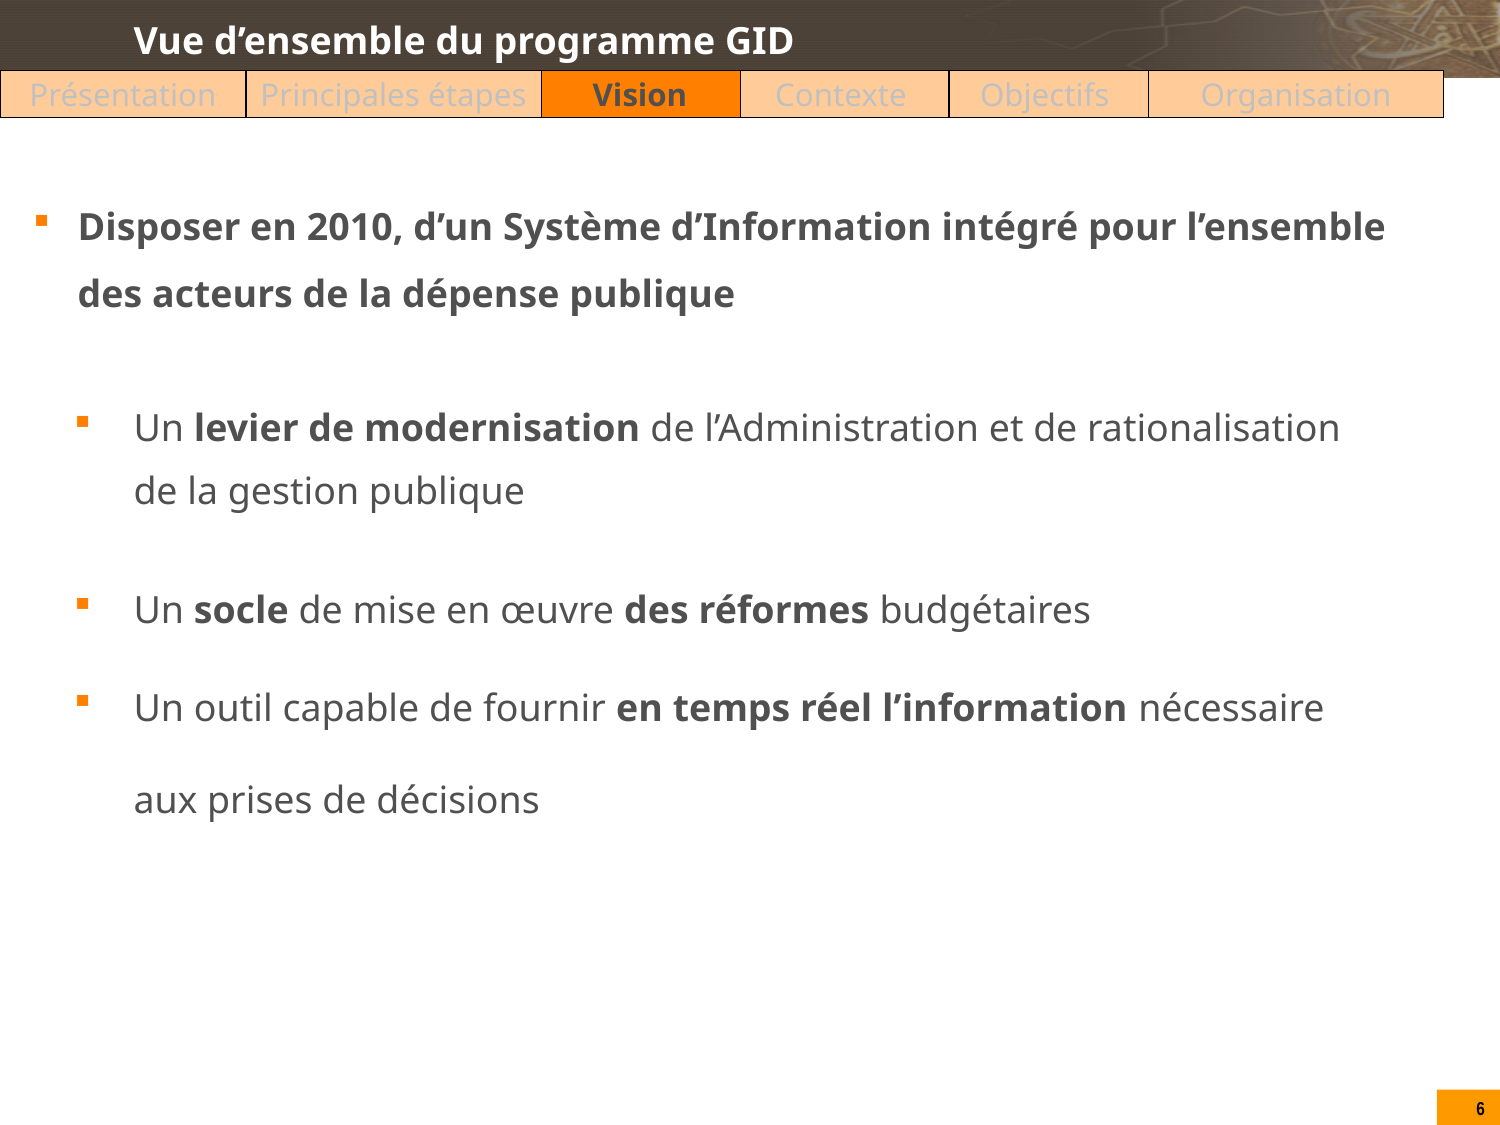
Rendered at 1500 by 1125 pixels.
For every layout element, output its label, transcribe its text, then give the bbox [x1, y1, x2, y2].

text_box Un levier de modernisation de l’Administration et de rationalisation de la gestion publique Un socle de mise en œuvre des réformes budgétaires Un outil capable de fournir en temps réel l’information nécessaire aux prises de décisions [58, 328, 1394, 860]
picture [0, 0, 1500, 70]
text_box Organisation [1148, 70, 1444, 118]
text_box Disposer en 2010, d’un Système d’Information intégré pour l’ensemble des acteurs de la dépense publique [17, 172, 1471, 327]
text_box Vision [542, 70, 741, 118]
text_box Principales étapes [246, 70, 542, 118]
text_box Objectifs [949, 70, 1148, 118]
text_box Vue d’ensemble du programme GID [117, 9, 1500, 70]
picture [1444, 70, 1500, 78]
text_box 6 [1436, 1089, 1500, 1125]
text_box Contexte [741, 70, 949, 118]
text_box Présentation [0, 70, 246, 118]
